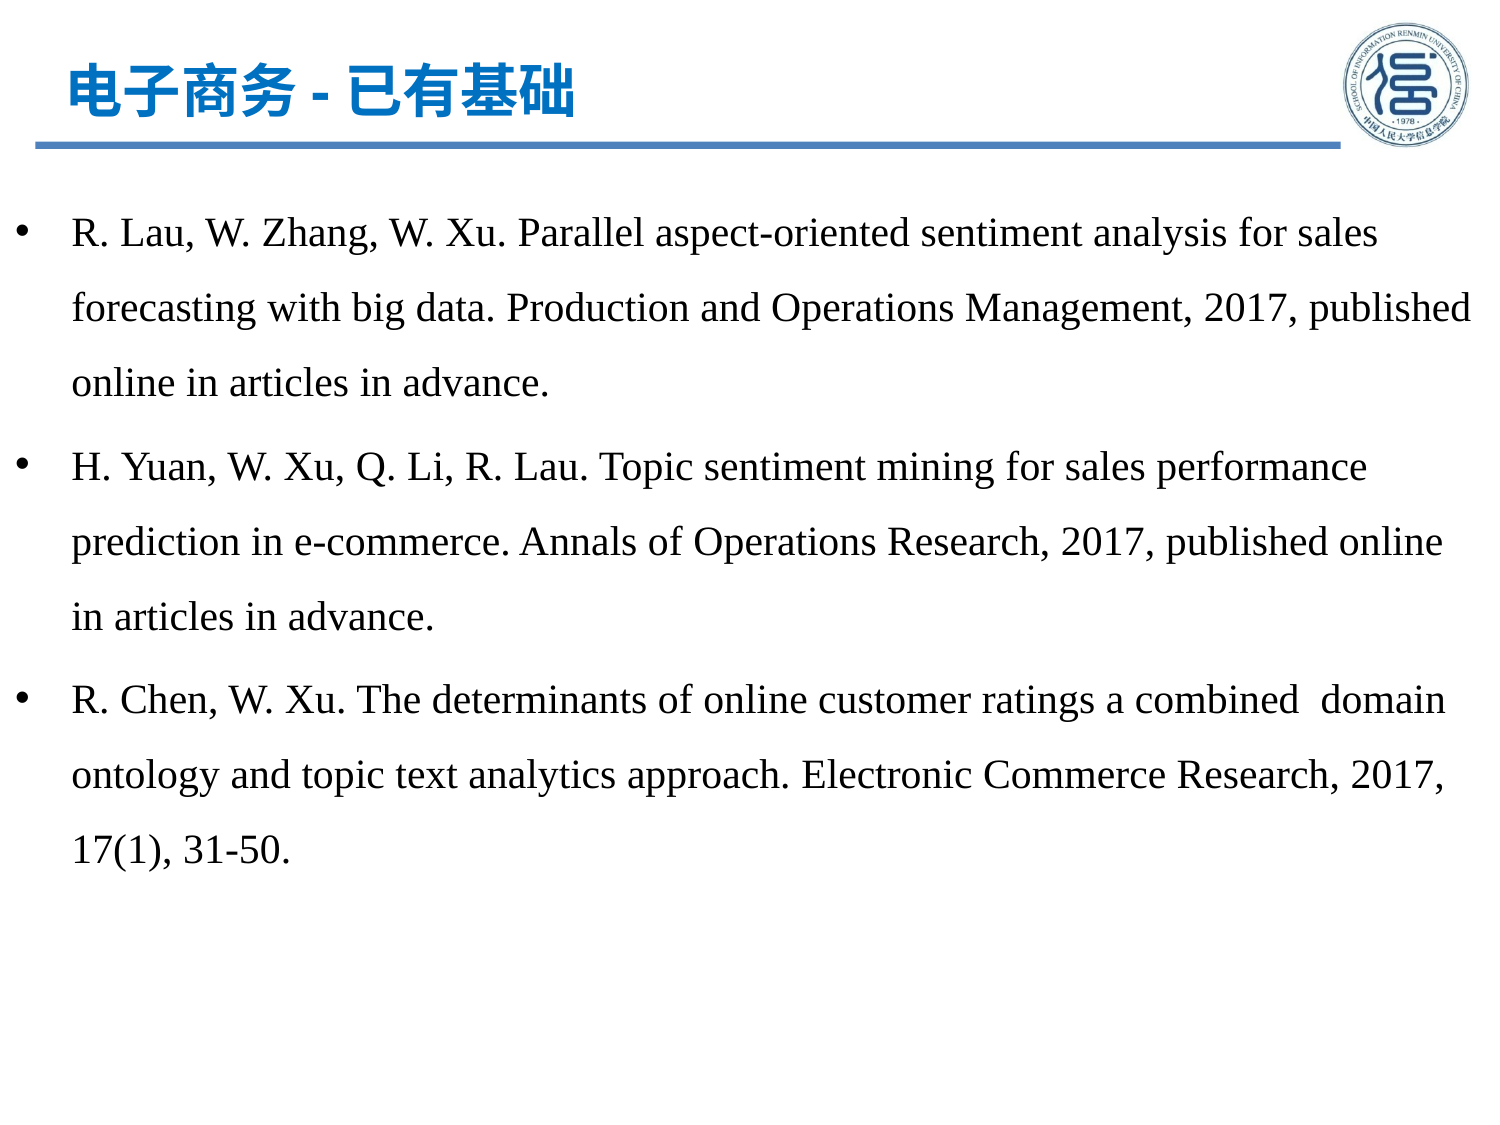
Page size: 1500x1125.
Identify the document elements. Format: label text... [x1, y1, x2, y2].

picture [1340, 19, 1471, 150]
text_box [33, 139, 1335, 151]
text_box R. Lau, W. Zhang, W. Xu. Parallel aspect-oriented sentiment analysis for sales forecasting with big data. Production and Operations Management, 2017, published online in articles in advance. H. Yuan, W. Xu, Q. Li, R. Lau. Topic sentiment mining for sales performance prediction in e-commerce. Annals of Operations Research, 2017, published online in articles in advance. R. Chen, W. Xu. The determinants of online customer ratings a combined domain ontology and topic text analytics approach. Electronic Commerce Research, 2017, 17(1), 31-50. [0, 172, 1500, 1125]
text_box 电子商务-已有基础 [49, 42, 1335, 136]
